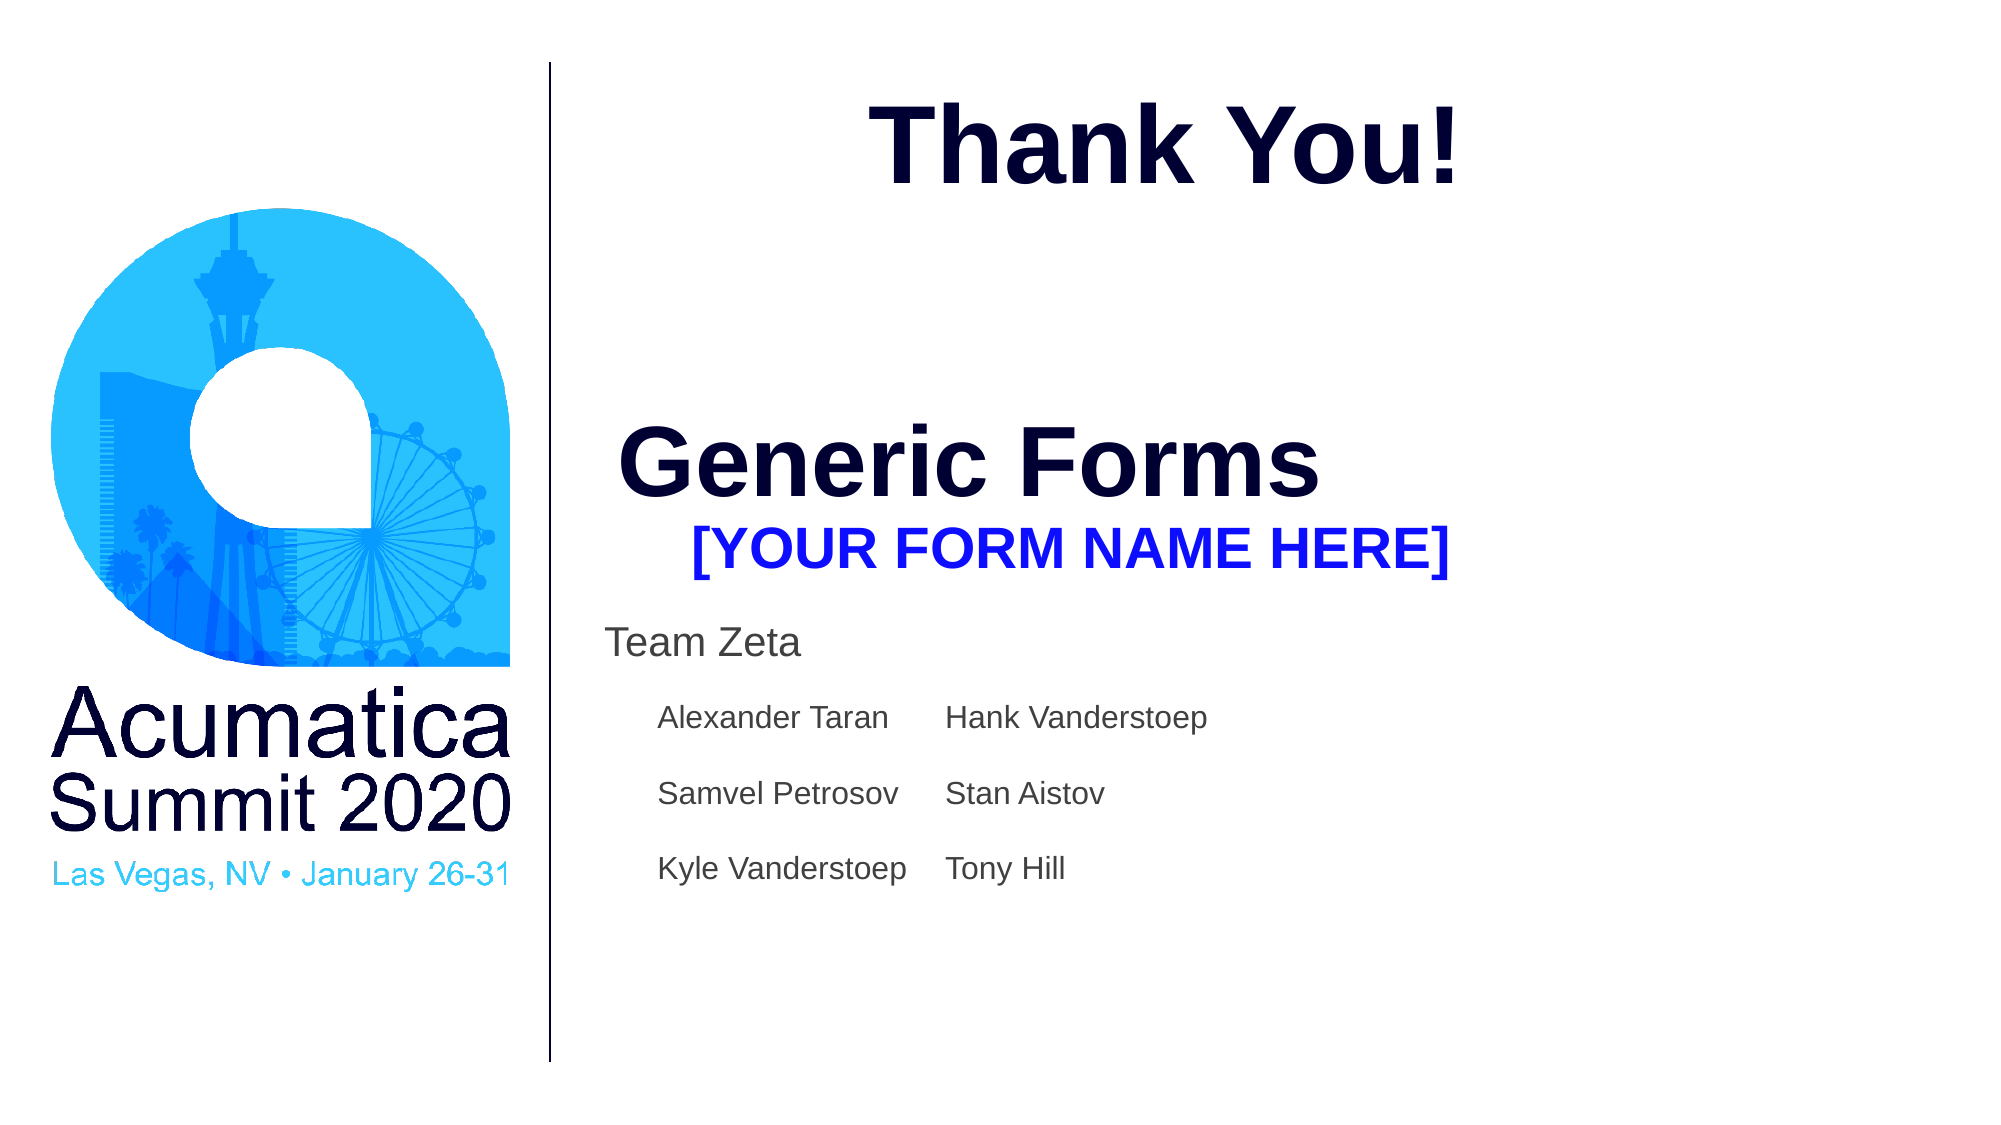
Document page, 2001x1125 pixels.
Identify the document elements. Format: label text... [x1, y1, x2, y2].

list Team Zeta [604, 614, 916, 684]
picture [35, 198, 525, 902]
text_box Thank You! [868, 72, 1836, 223]
text_box [YOUR FORM NAME HERE] [691, 510, 1672, 593]
list Alexander Taran Hank Vanderstoep Samvel Petrosov Stan Aistov Kyle Vanderstoep Tony Hill [657, 696, 1924, 963]
title Generic Forms [617, 396, 1924, 516]
